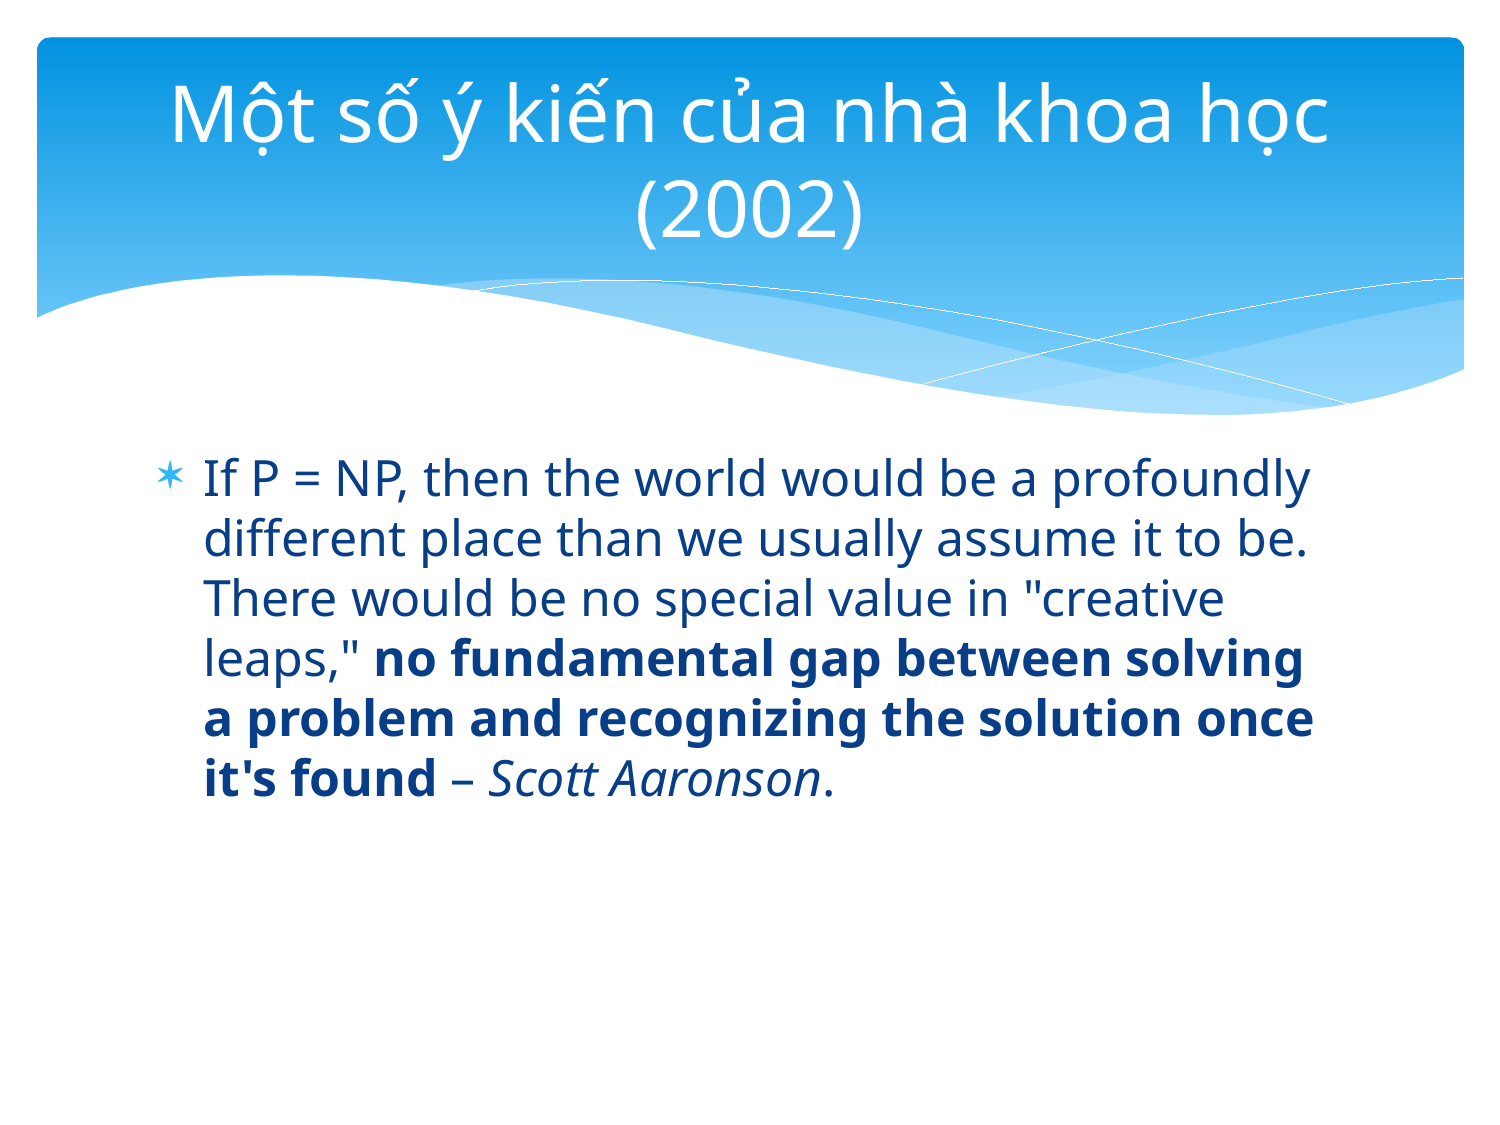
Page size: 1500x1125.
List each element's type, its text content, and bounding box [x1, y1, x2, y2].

title Một số ý kiến của nhà khoa học (2002) [75, 55, 1425, 261]
list If P = NP, then the world would be a profoundly different place than we usually assume it to be. There would be no special value in "creative leaps," no fundamental gap between solving a problem and recognizing the solution once it's found – Scott Aaronson. [143, 438, 1359, 1005]
